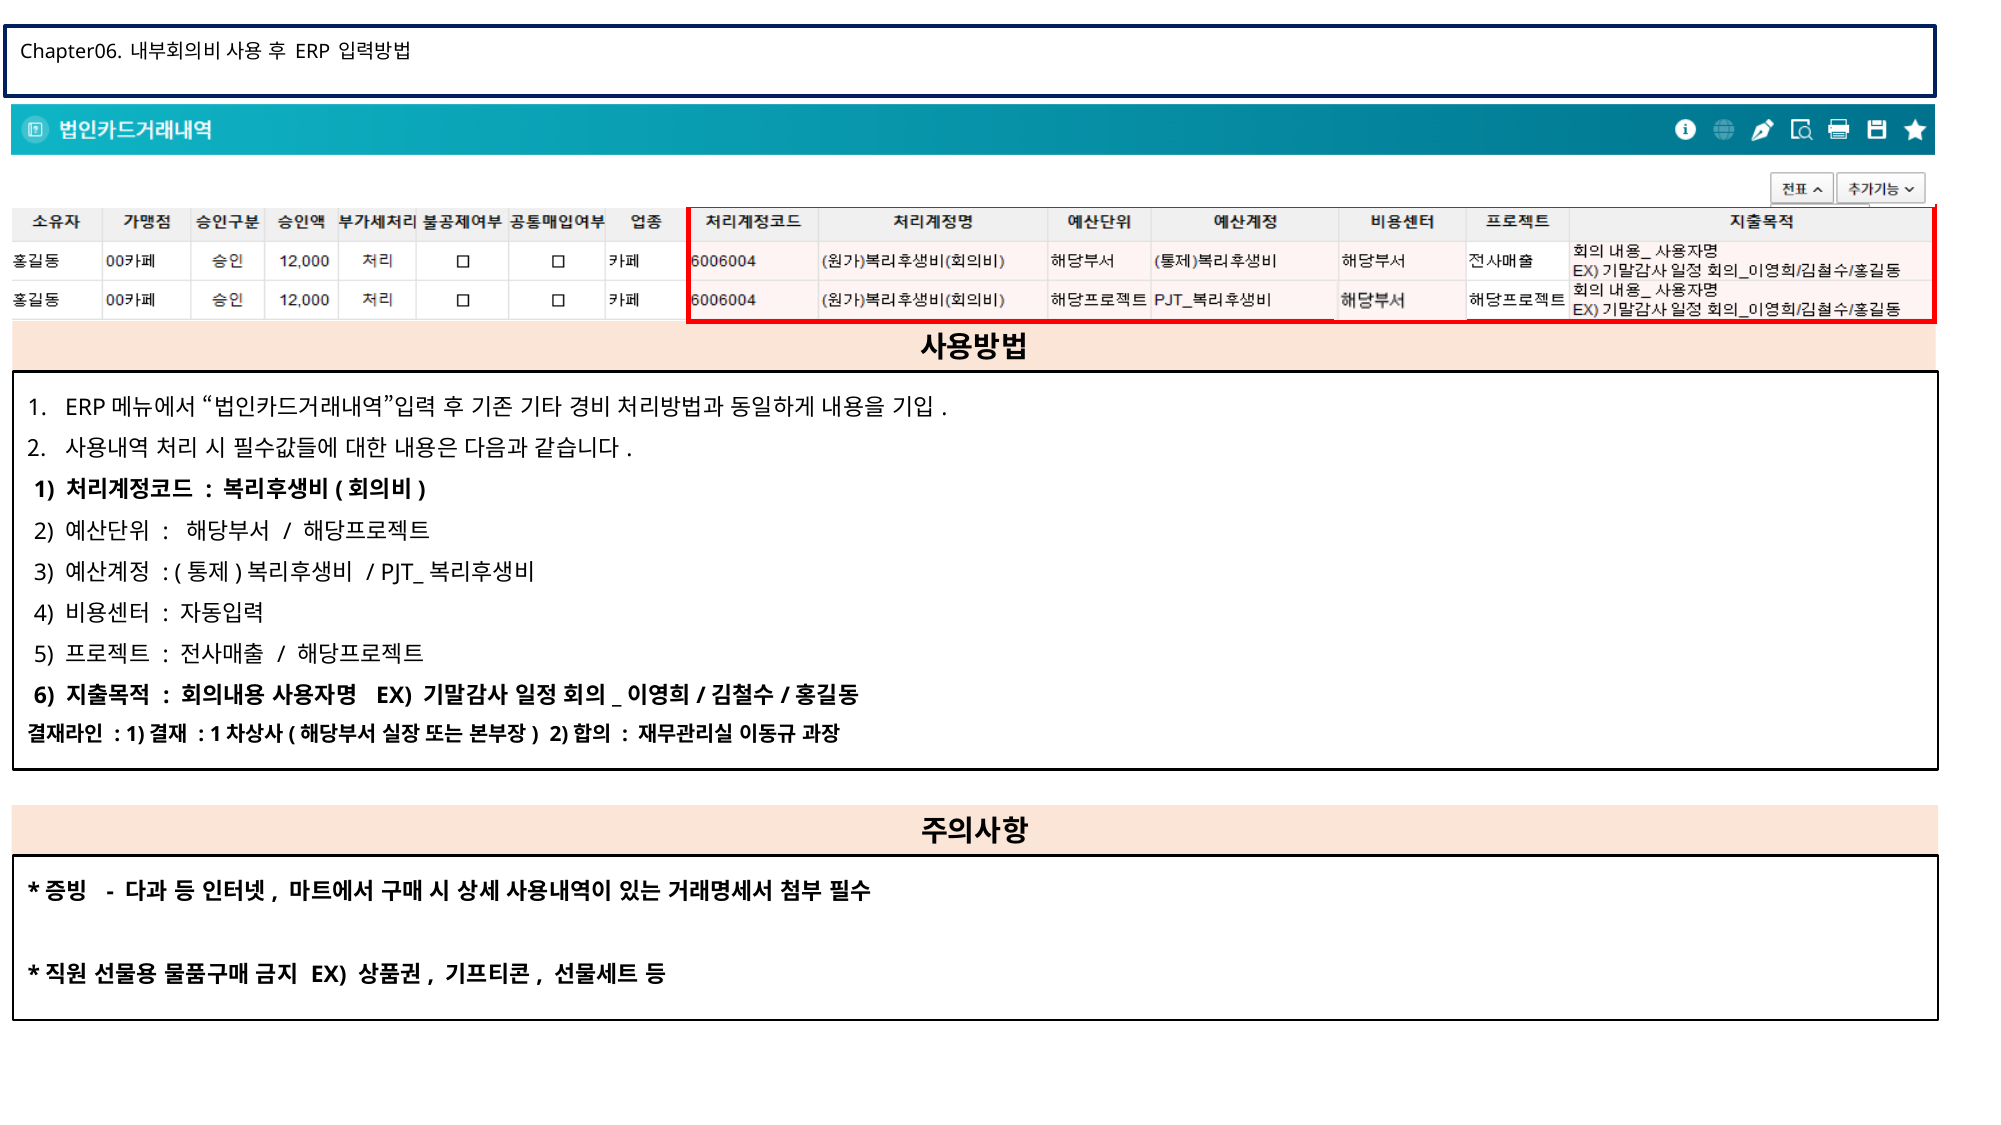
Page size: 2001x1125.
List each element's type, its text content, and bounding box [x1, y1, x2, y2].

text_box *증빙 - 다과 등 인터넷, 마트에서 구매 시 상세 사용내역이 있는 거래명세서 첨부 필수 *직원 선물용 물품구매 금지 EX) 상품권, 기프티콘, 선물세트 등 [12, 855, 1939, 1021]
text_box ERP메뉴에서 “법인카드거래내역”입력 후 기존 기타 경비 처리방법과 동일하게 내용을 기입. 사용내역 처리 시 필수값들에 대한 내용은 다음과 같습니다. 1) 처리계정코드 : 복리후생비(회의비) 2) 예산단위 : 해당부서 / 해당프로젝트 3) 예산계정 : (통제)복리후생비 / PJT_복리후생비 4) 비용센터 : 자동입력 5) 프로젝트 : 전사매출 / 해당프로젝트 6) 지출목적 : 회의내용 사용자명 EX) 기말감사 일정 회의_이영희/김철수/홍길동 결재라인 : 1)결재 : 1차상사(해당부서 실장 또는 본부장) 2)합의 : 재무관리실 이동규 과장 [12, 371, 1939, 770]
text_box 주의사항 [11, 805, 1939, 855]
text_box 사용방법 [12, 321, 1936, 371]
title Chapter06. 내부회의비 사용 후 ERP 입력방법 [5, 26, 1935, 97]
picture [12, 208, 1935, 320]
picture [11, 103, 1935, 207]
picture [1905, 120, 1925, 140]
